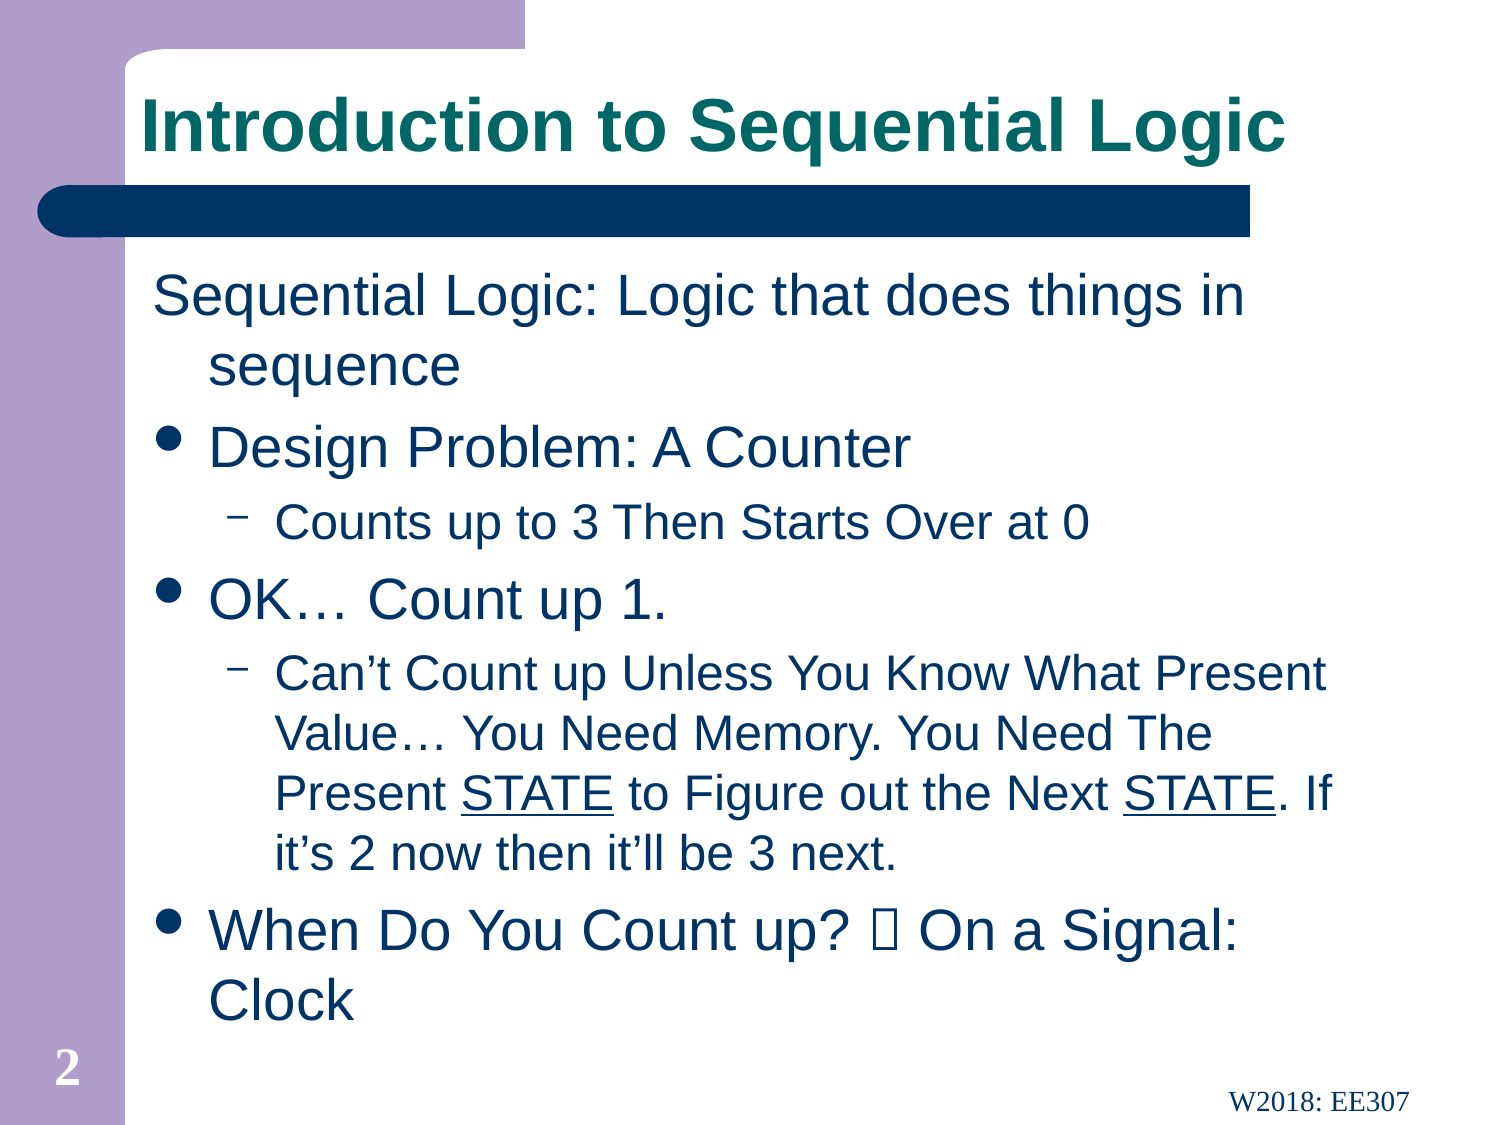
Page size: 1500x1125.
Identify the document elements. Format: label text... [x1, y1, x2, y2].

list Sequential Logic: Logic that does things in sequence Design Problem: A Counter Counts up to 3 Then Starts Over at 0 OK… Count up 1. Can’t Count up Unless You Know What Present Value… You Need Memory. You Need The Present STATE to Figure out the Next STATE. If it’s 2 now then it’ll be 3 next. When Do You Count up?  On a Signal: Clock [137, 249, 1400, 999]
slide_number 2 [0, 1023, 136, 1105]
footer W2018: EE307 [512, 1074, 1426, 1125]
title Introduction to Sequential Logic [124, 49, 1426, 176]
